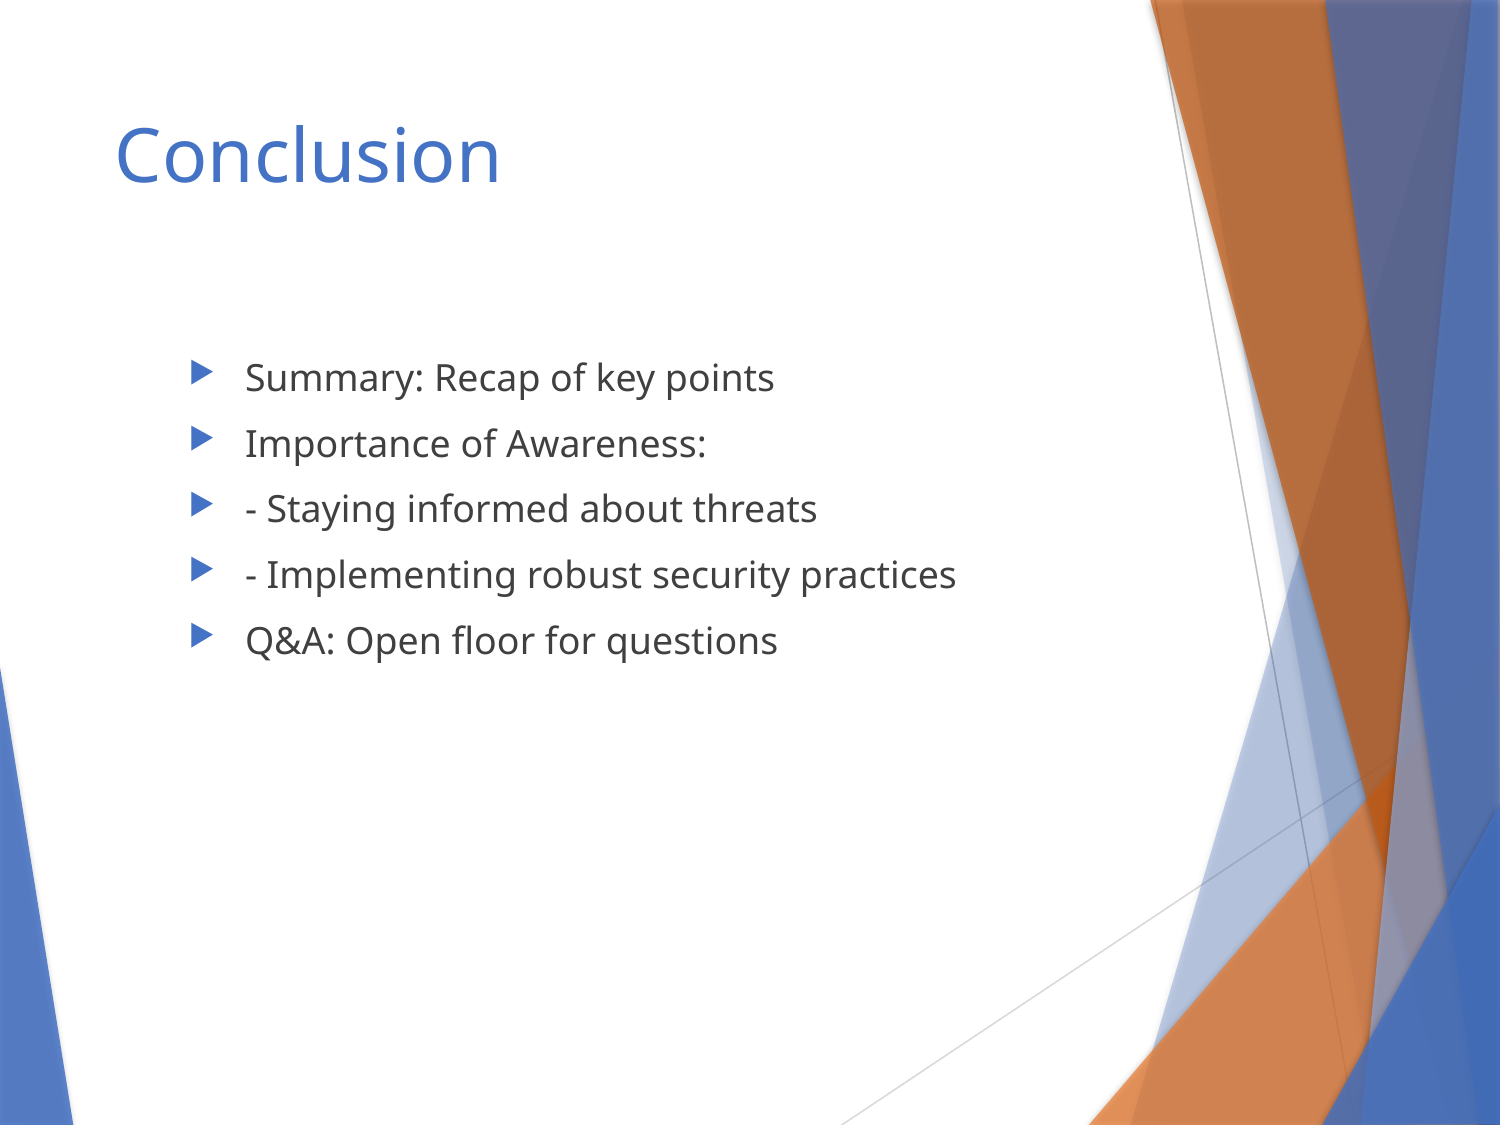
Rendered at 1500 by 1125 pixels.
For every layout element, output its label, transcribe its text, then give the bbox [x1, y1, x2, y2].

title Conclusion [99, 99, 1142, 317]
list Summary: Recap of key points Importance of Awareness: - Staying informed about threats - Implementing robust security practices Q&A: Open floor for questions [173, 346, 1438, 893]
